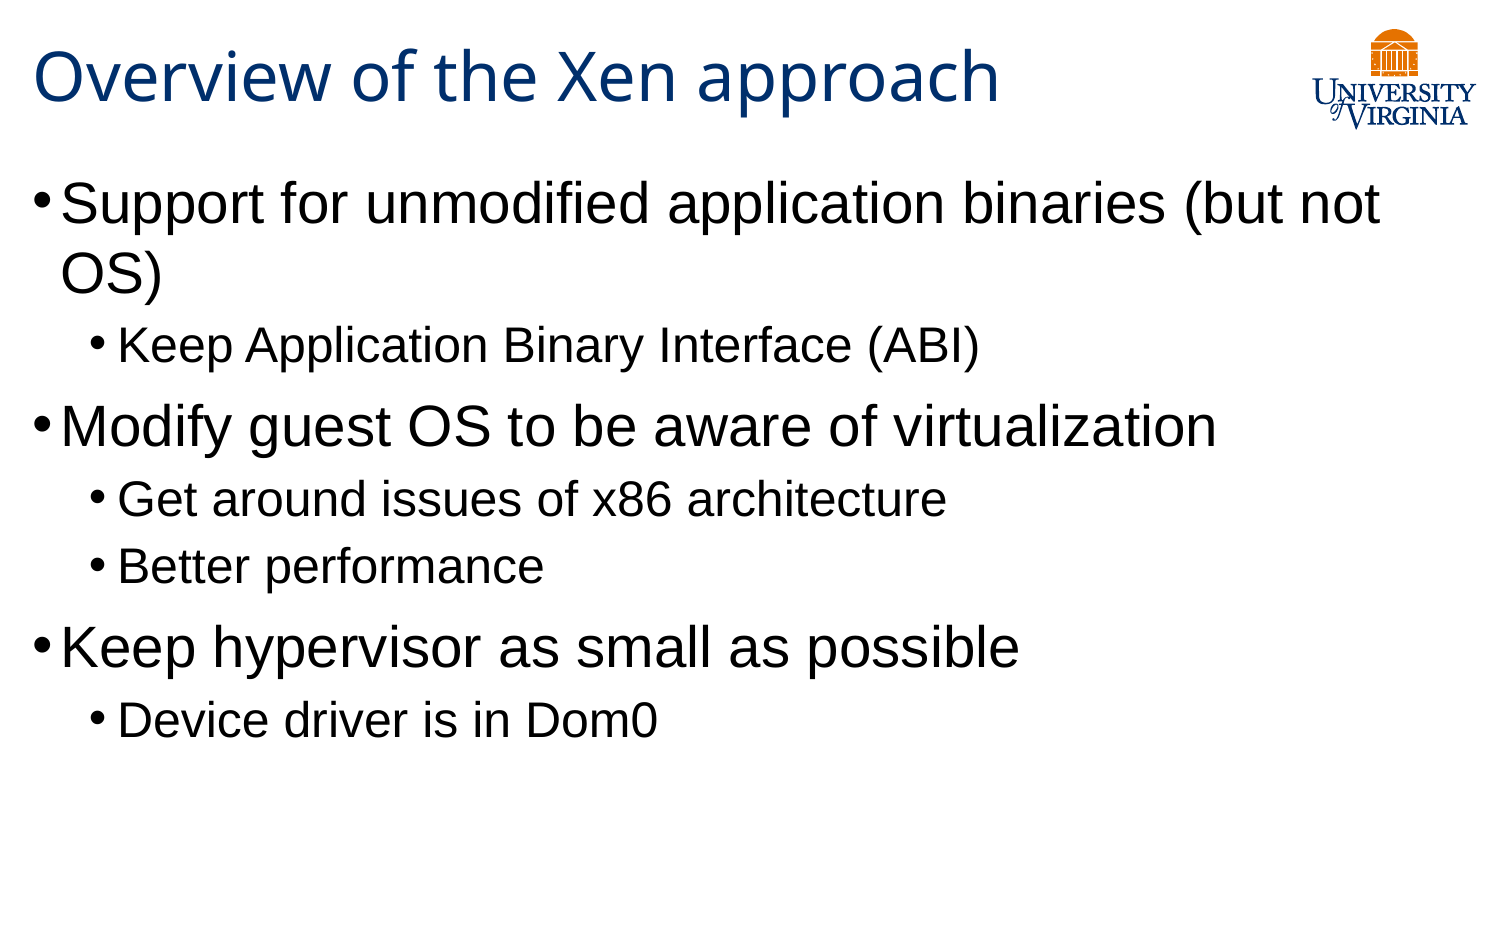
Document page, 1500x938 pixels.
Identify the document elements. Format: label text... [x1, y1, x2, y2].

title Overview of the Xen approach [17, 14, 1297, 145]
list Support for unmodified application binaries (but not OS) Keep Application Binary Interface (ABI) Modify guest OS to be aware of virtualization Get around issues of x86 architecture Better performance Keep hypervisor as small as possible Device driver is in Dom0 [17, 157, 1483, 845]
